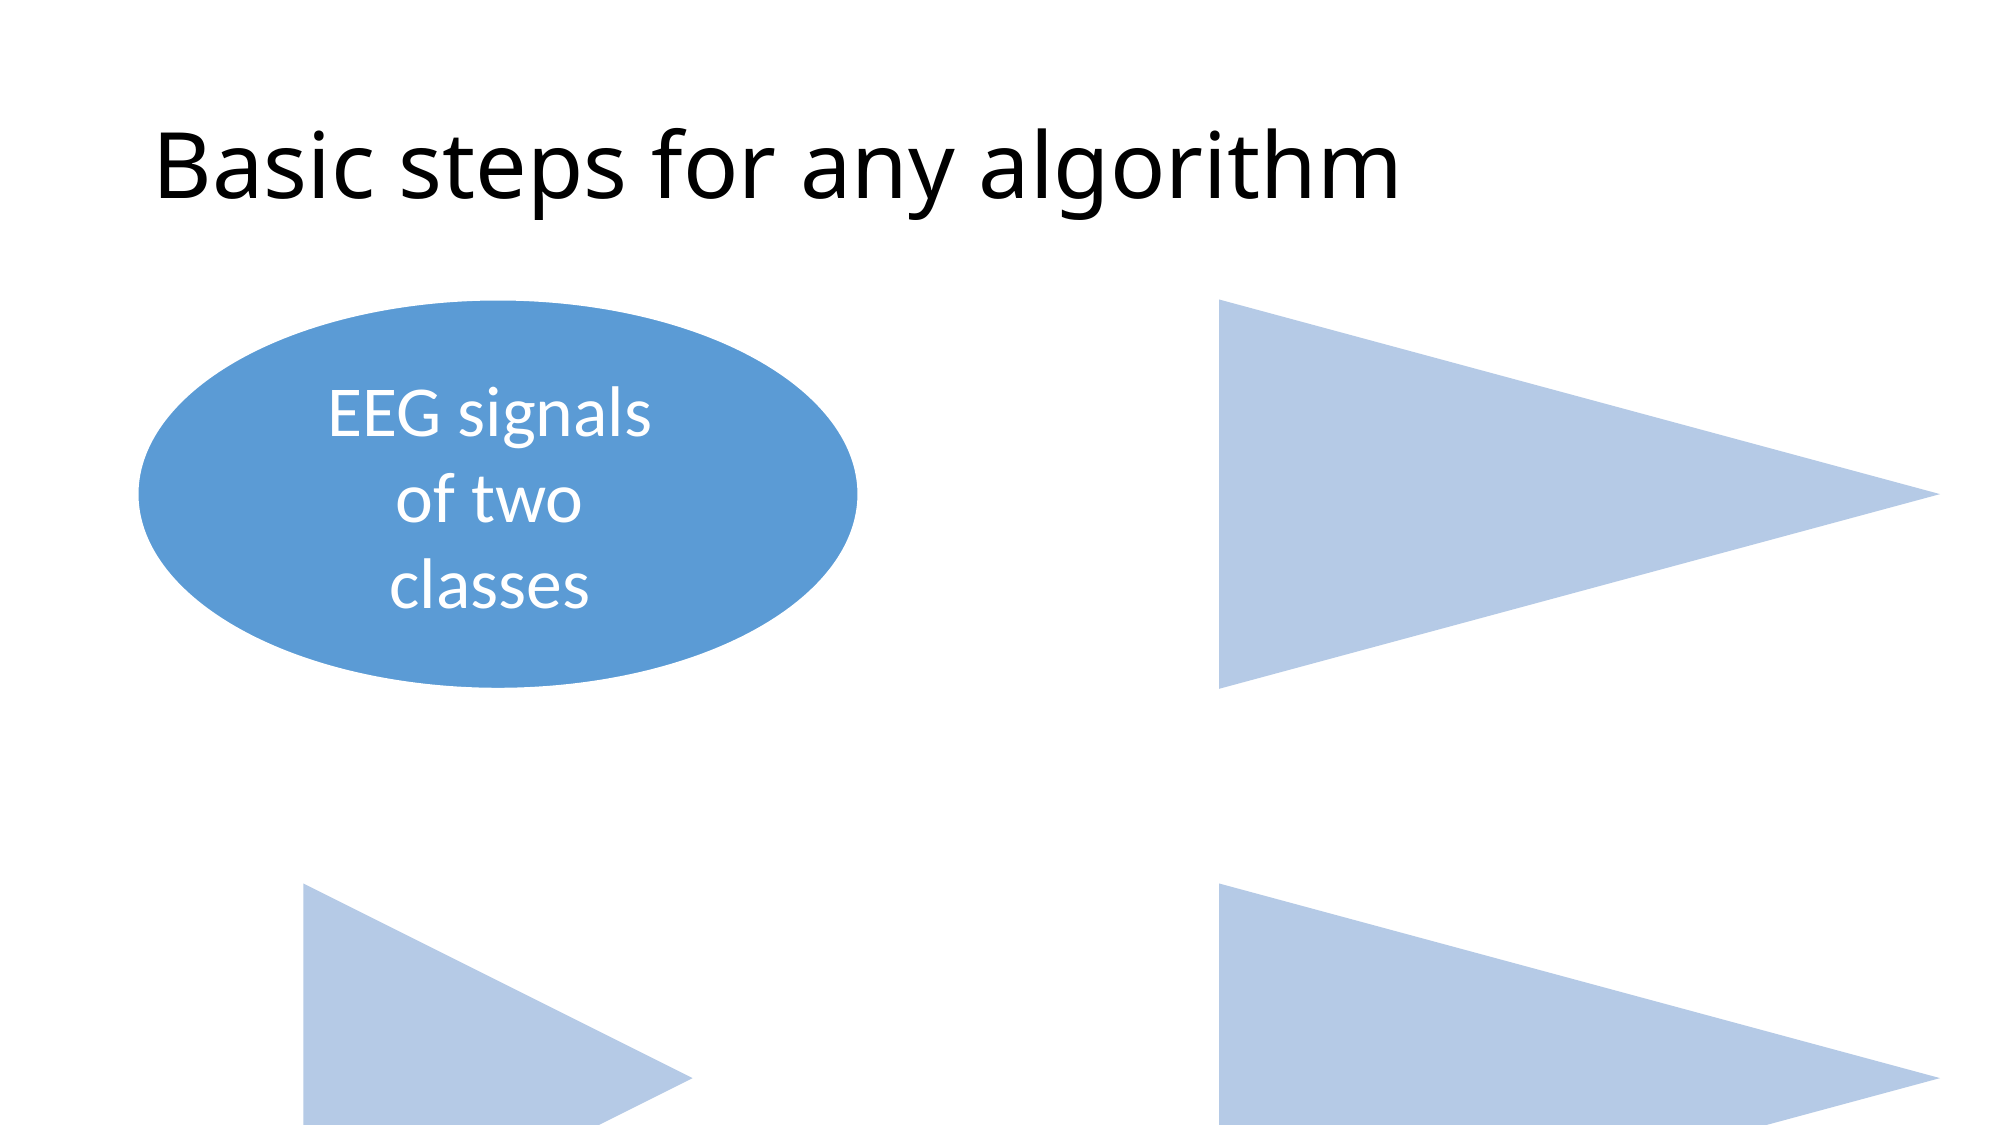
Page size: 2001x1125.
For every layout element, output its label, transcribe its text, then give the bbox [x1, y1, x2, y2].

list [137, 299, 1940, 1014]
title Basic steps for any algorithm [137, 59, 1863, 278]
